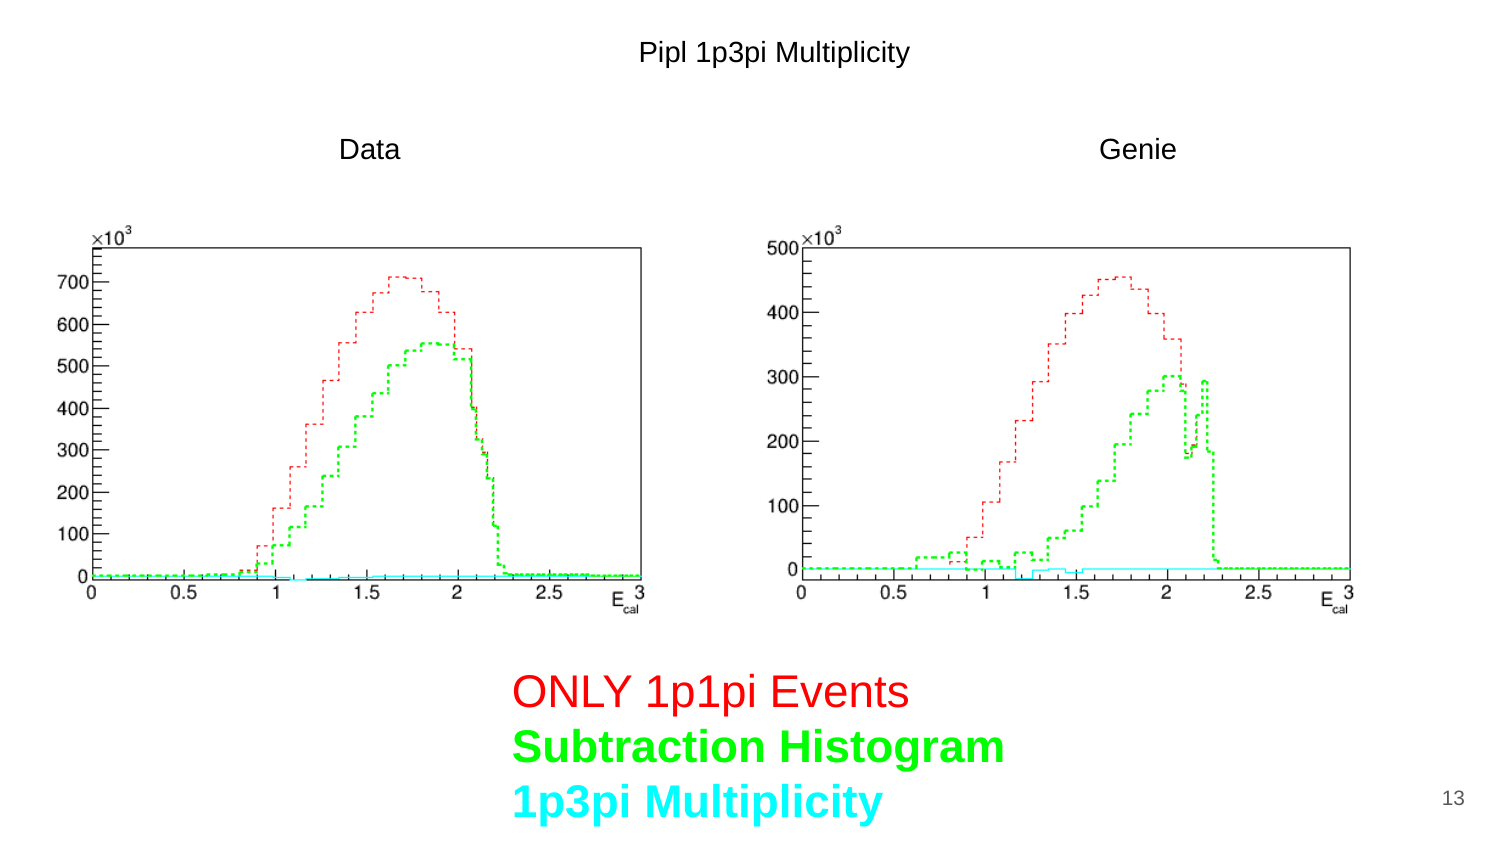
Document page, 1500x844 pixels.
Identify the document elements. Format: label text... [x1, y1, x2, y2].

text_box Data [28, 115, 712, 181]
picture [733, 205, 1419, 622]
text_box Genie [796, 115, 1480, 181]
text_box ONLY 1p1pi Events Subtraction Histogram 1p3pi Multiplicity [496, 646, 1052, 842]
picture [24, 205, 710, 622]
text_box Pipl 1p3pi Multiplicity [298, 18, 1250, 84]
slide_number ‹#› [1389, 764, 1480, 830]
